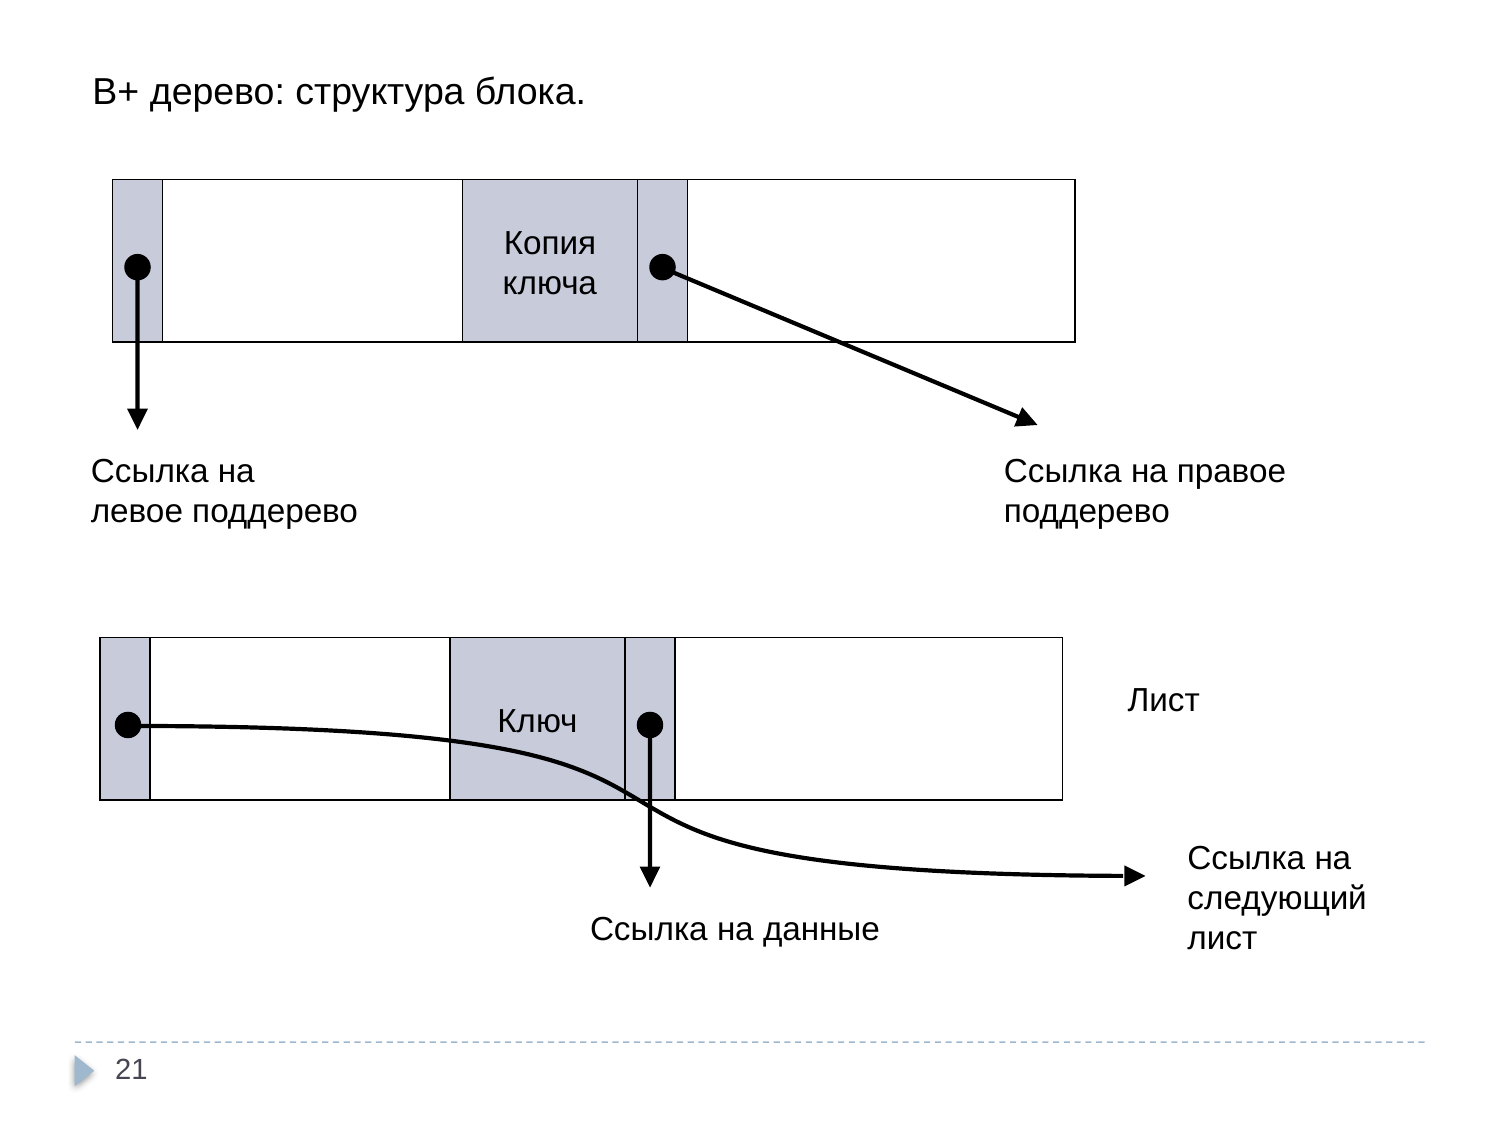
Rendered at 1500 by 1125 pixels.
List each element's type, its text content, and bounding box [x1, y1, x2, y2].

text_box В+ дерево: структура блока. [77, 59, 602, 120]
text_box [115, 712, 141, 737]
text_box [624, 637, 675, 725]
text_box Ссылка на данные [575, 899, 896, 955]
text_box Ссылка на следующий лист [1172, 829, 1383, 964]
text_box [662, 267, 1038, 427]
text_box Ключ [450, 637, 624, 725]
text_box [112, 179, 163, 343]
slide_number 21 [100, 1042, 426, 1103]
text_box [675, 637, 1063, 725]
text_box Ссылка на левое поддерево [76, 442, 374, 537]
text_box [637, 179, 688, 343]
text_box [650, 254, 676, 280]
text_box [688, 179, 1075, 343]
text_box Ссылка на правое поддерево [989, 442, 1302, 537]
text_box [99, 637, 150, 800]
text_box [125, 254, 151, 280]
text_box [637, 712, 663, 725]
text_box Копия ключа [462, 179, 637, 343]
text_box Лист [1112, 670, 1215, 725]
text_box [163, 179, 462, 343]
text_box [150, 637, 450, 725]
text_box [129, 725, 1146, 877]
text_box [127, 267, 148, 430]
